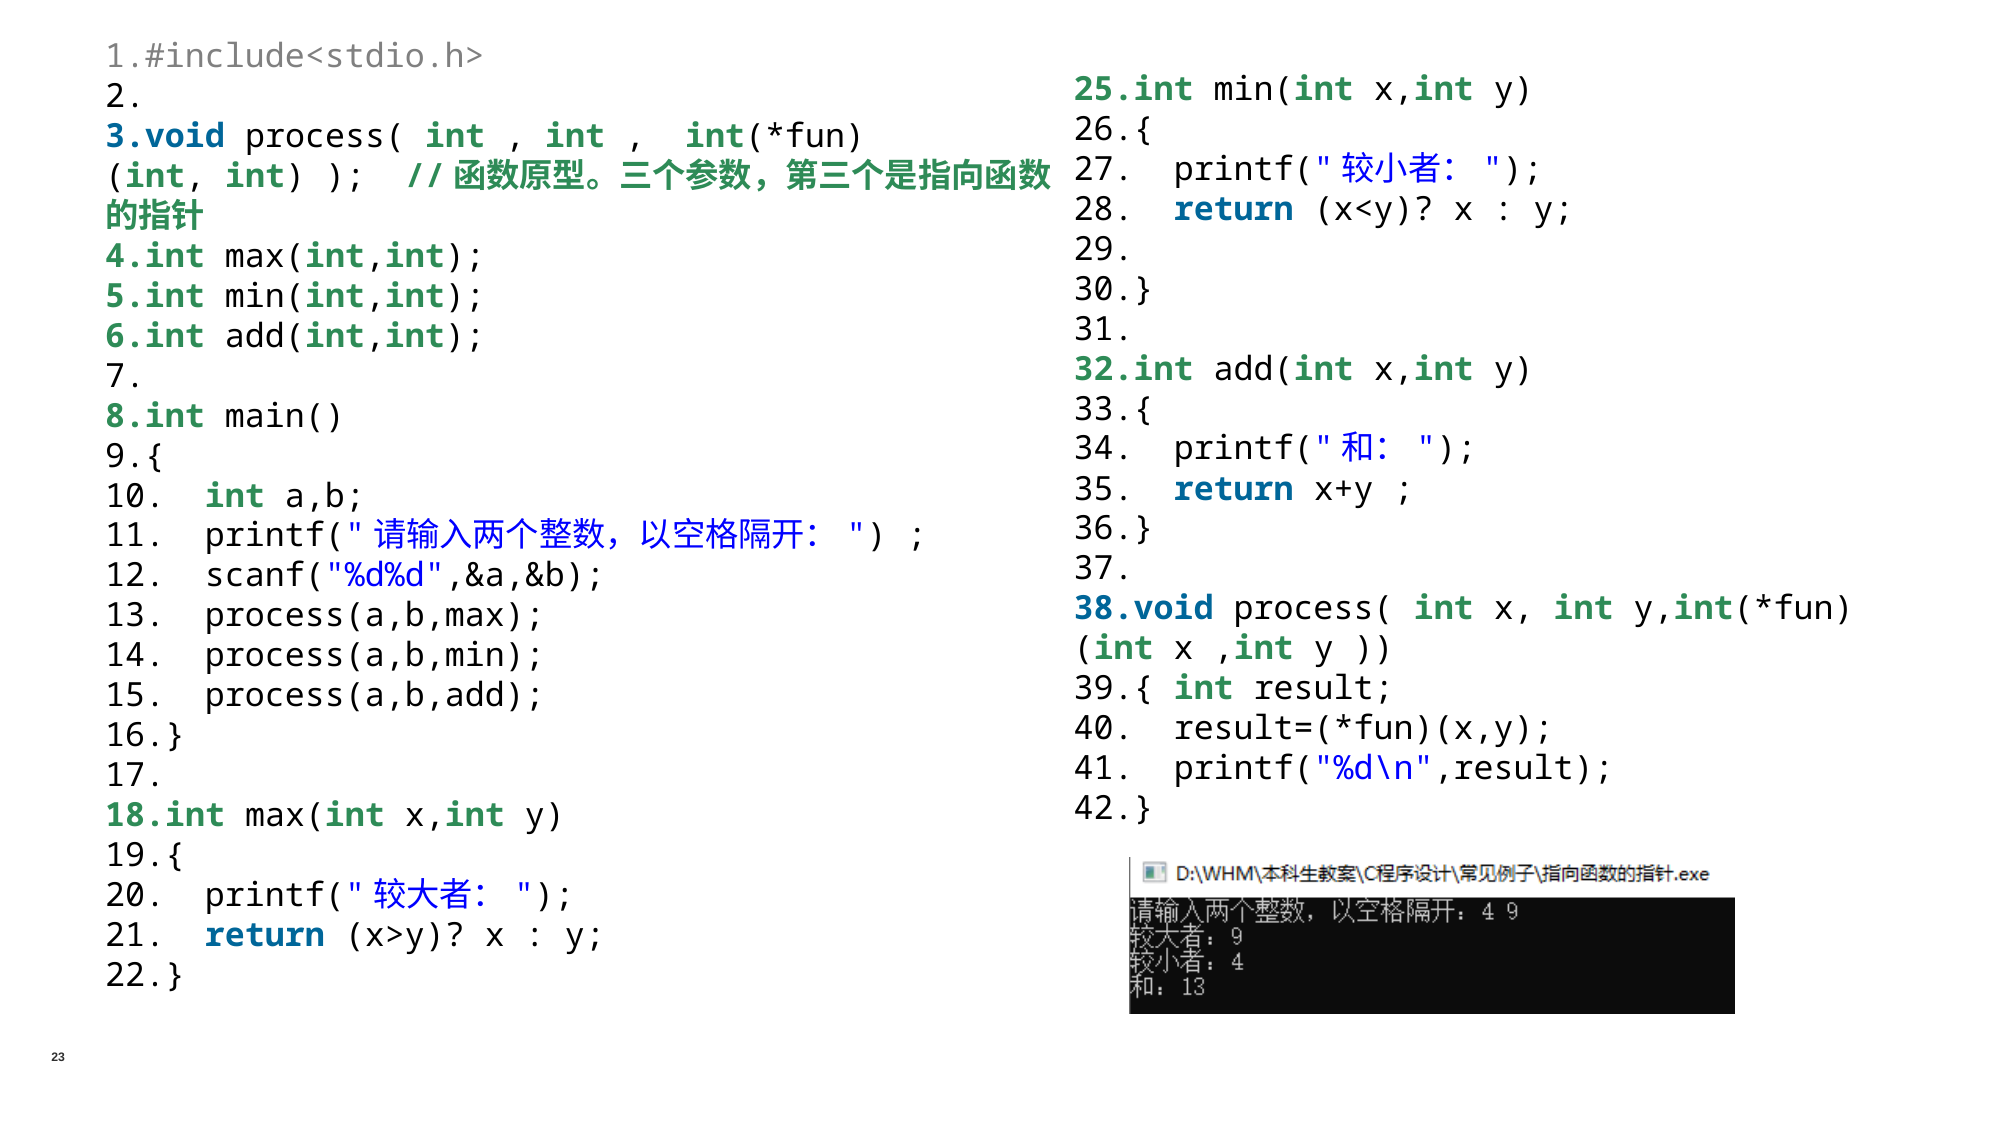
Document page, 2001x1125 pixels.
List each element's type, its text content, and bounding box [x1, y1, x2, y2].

picture [1129, 857, 1735, 1015]
text_box #include<stdio.h> void process( int , int , int(*fun)(int, int) ); //函数原型。三个参数，第三个是指向函数的指针 int max(int,int); int min(int,int); int add(int,int); int main() { int a,b; printf("请输入两个整数，以空格隔开：") ; scanf("%d%d",&a,&b); process(a,b,max); process(a,b,min); process(a,b,add); } int max(int x,int y) { printf("较大者："); return (x>y)? x : y; } [90, 27, 1071, 1000]
text_box int min(int x,int y) { printf("较小者："); return (x<y)? x : y; } int add(int x,int y) { printf("和："); return x+y ; } void process( int x, int y,int(*fun)(int x ,int y )) { int result; result=(*fun)(x,y); printf("%d\n",result); } [1058, 60, 1957, 834]
slide_number 23 [0, 1025, 117, 1088]
